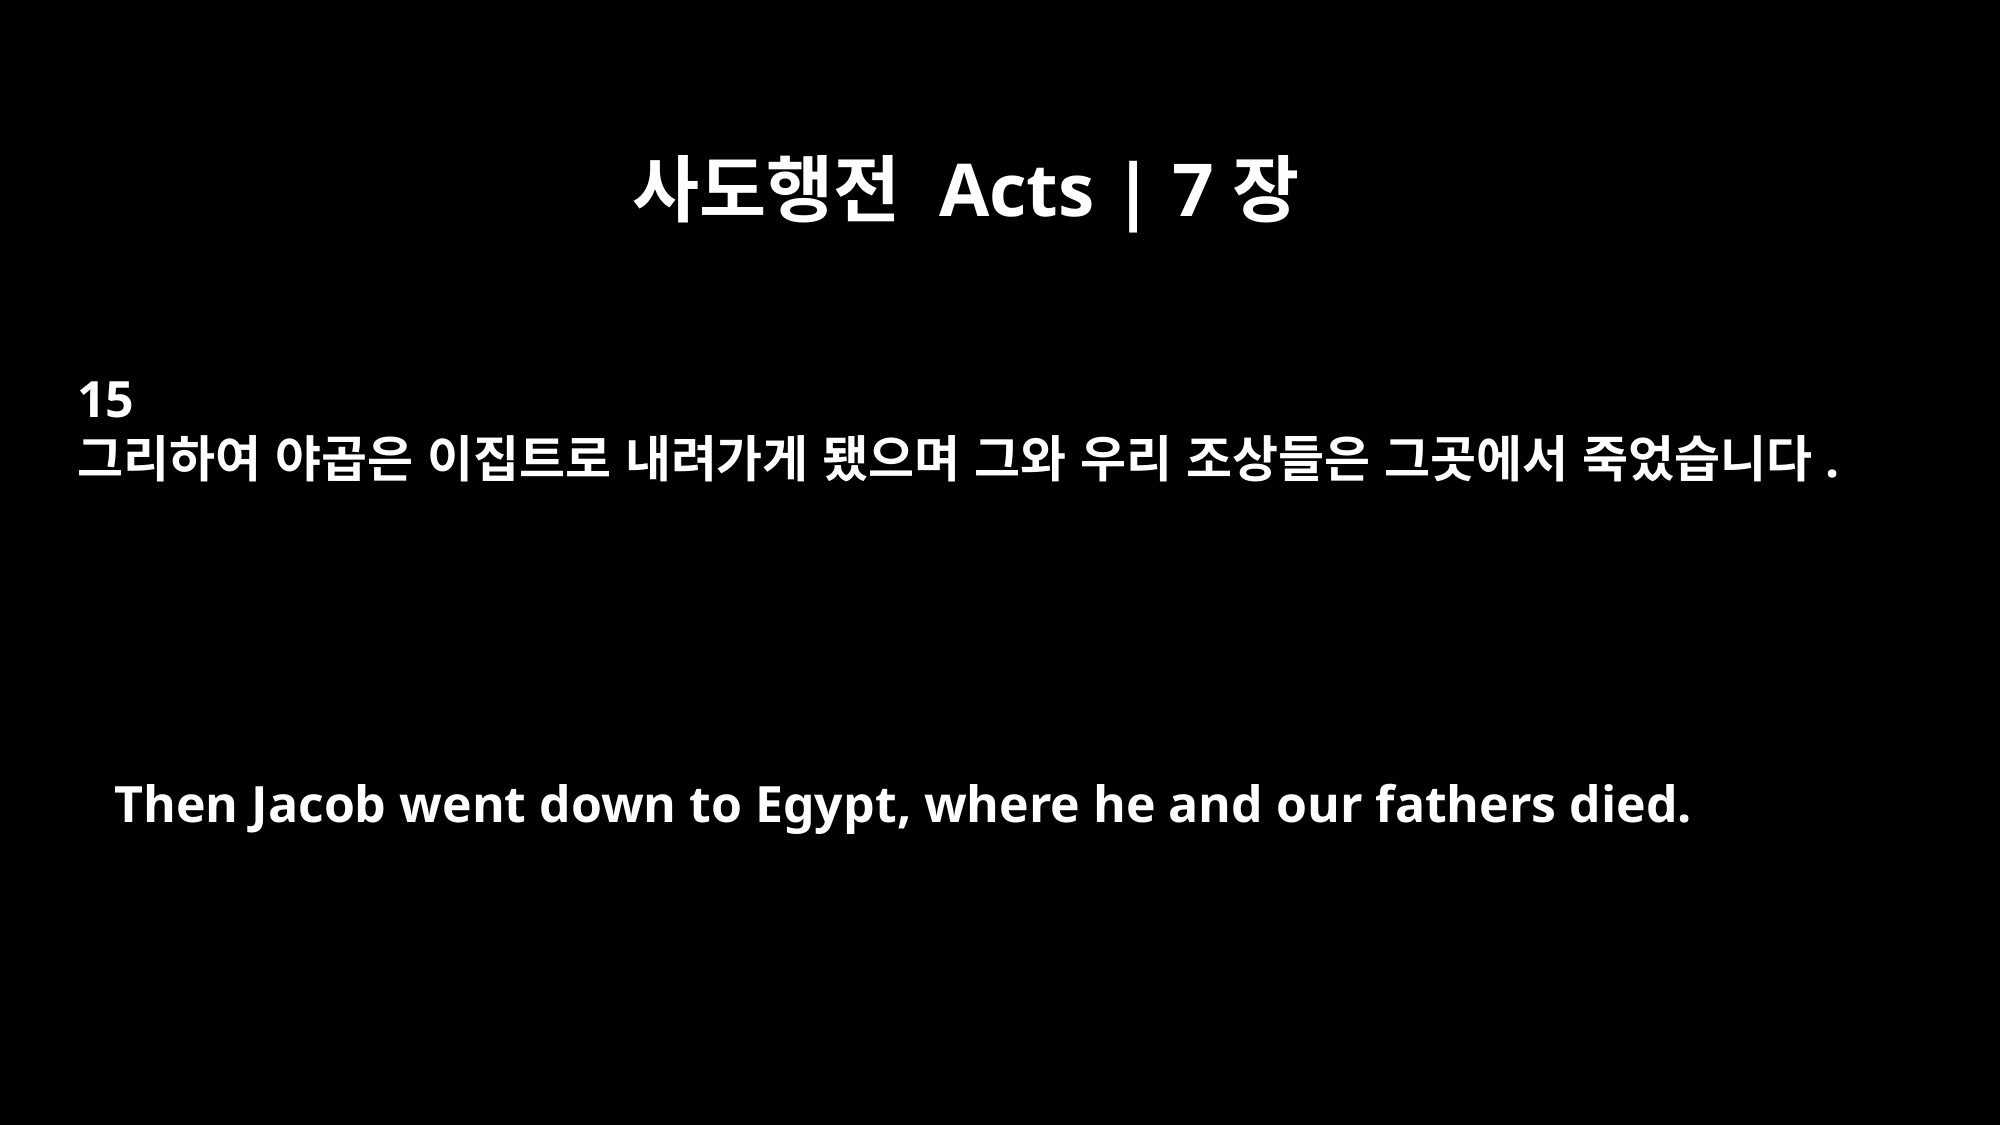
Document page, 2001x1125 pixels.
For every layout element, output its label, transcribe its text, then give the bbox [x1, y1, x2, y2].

text_box 사도행전 Acts | 7장 [617, 136, 1315, 239]
text_box Then Jacob went down to Egypt, where he and our fathers died. [99, 764, 1708, 840]
text_box 15 그리하여 야곱은 이집트로 내려가게 됐으며 그와 우리 조상들은 그곳에서 죽었습니다. [62, 359, 1855, 495]
